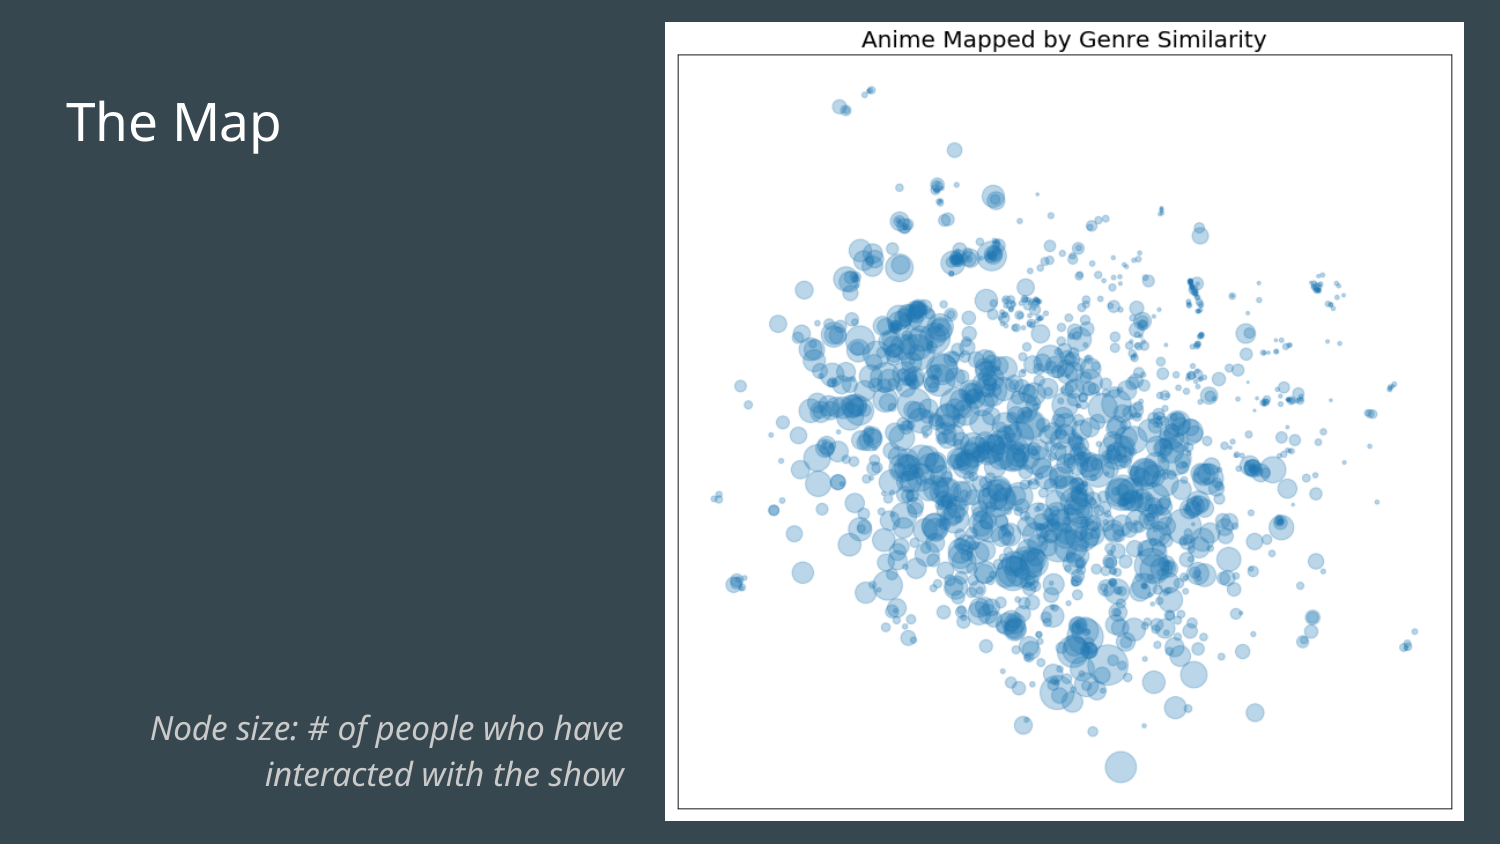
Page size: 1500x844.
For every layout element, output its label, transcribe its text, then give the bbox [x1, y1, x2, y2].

picture [665, 22, 1465, 822]
list Node size: # of people who have interacted with the show [51, 686, 640, 821]
title The Map [51, 72, 660, 167]
